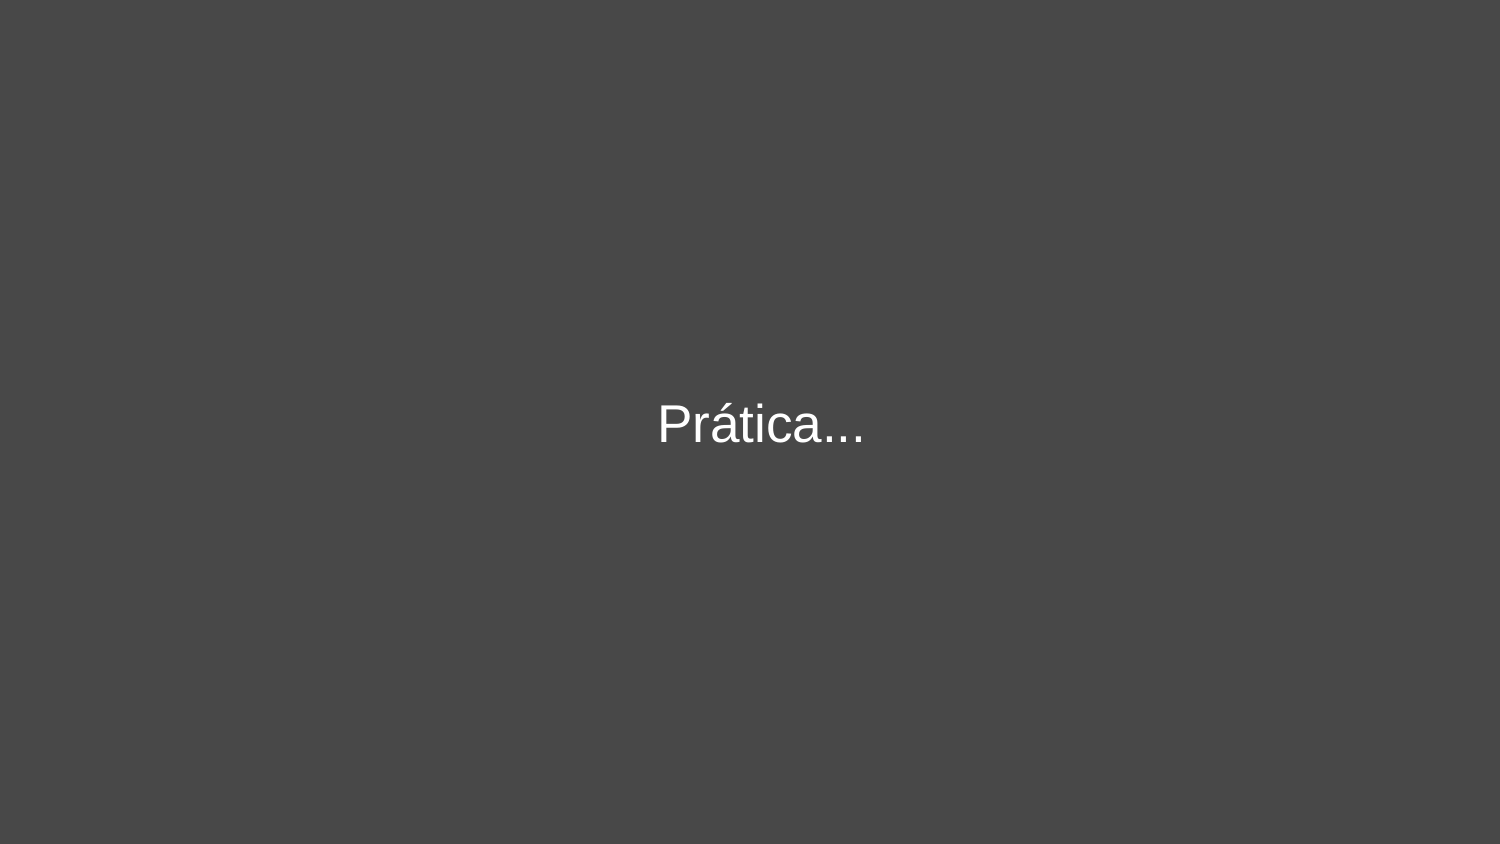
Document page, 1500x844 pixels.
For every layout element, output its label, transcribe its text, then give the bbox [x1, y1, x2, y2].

title Prática... [62, 374, 1461, 469]
